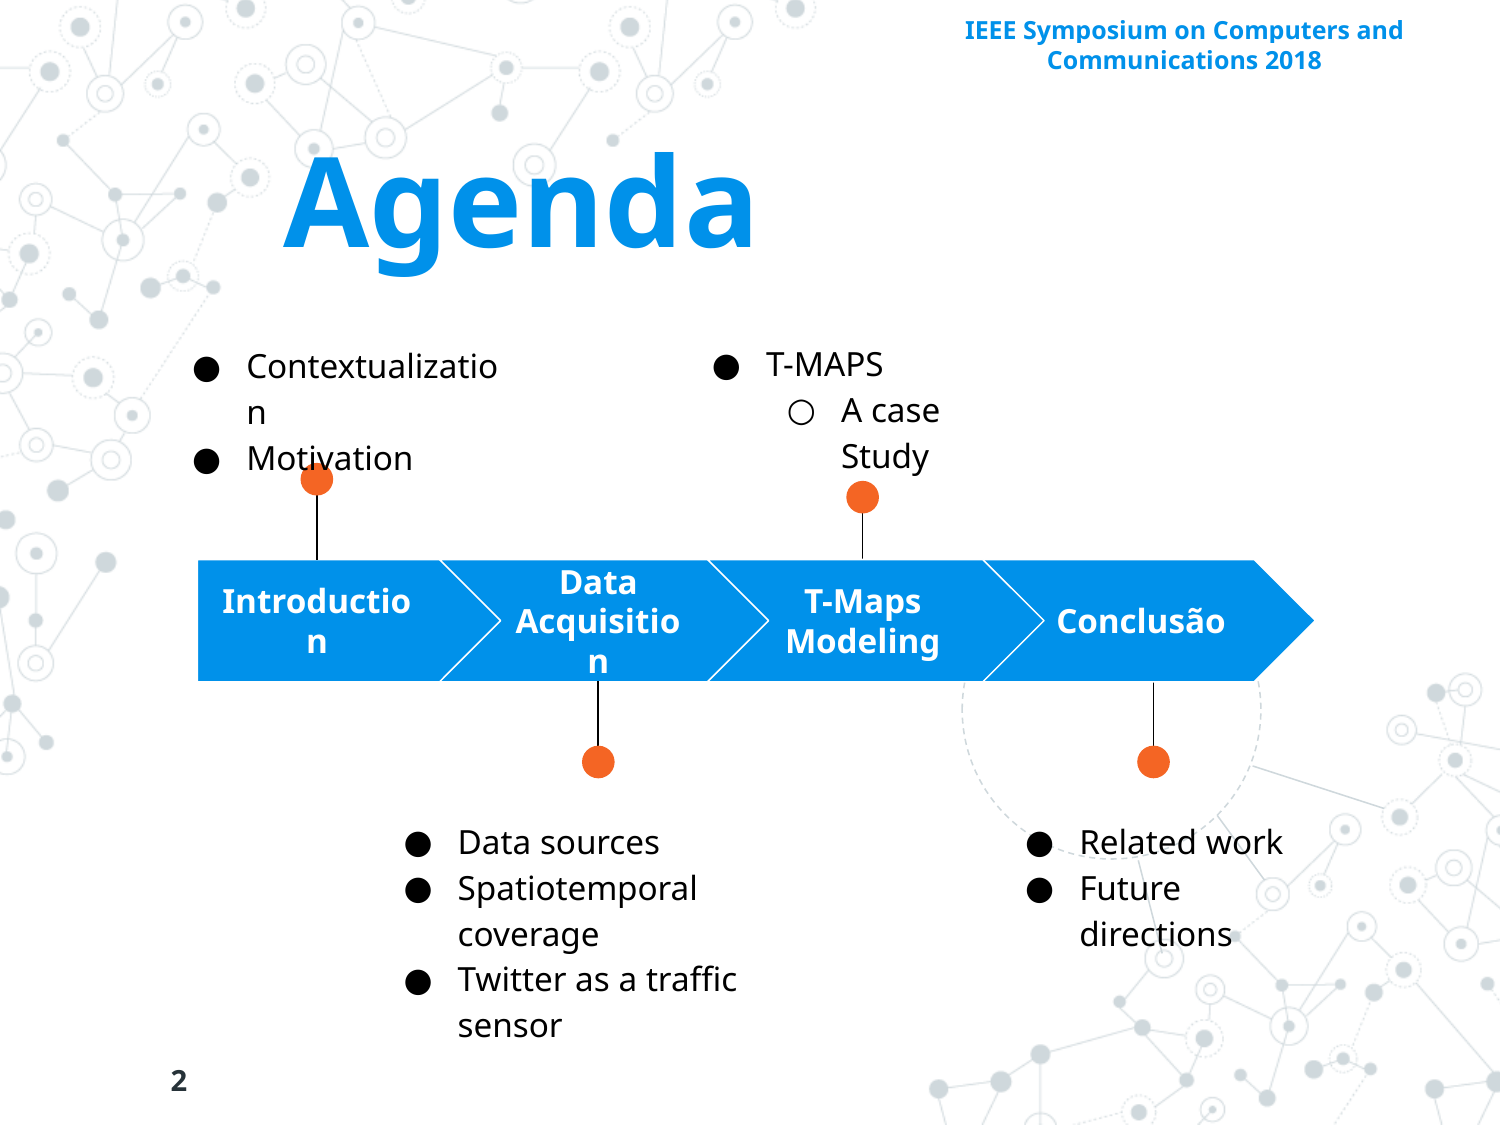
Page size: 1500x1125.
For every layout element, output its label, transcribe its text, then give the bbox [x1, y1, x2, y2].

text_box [1216, 815, 1265, 881]
text_box [984, 559, 1316, 682]
text_box [439, 559, 755, 682]
text_box T-MAPS A case Study [676, 322, 1050, 471]
picture [0, 0, 1500, 1125]
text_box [300, 462, 334, 561]
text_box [846, 480, 880, 579]
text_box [1136, 656, 1171, 779]
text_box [581, 680, 615, 779]
text_box Conclusão [1033, 582, 1249, 660]
title Agenda [268, 33, 1195, 288]
text_box Data sources Spatiotemporal coverage Twitter as a traffic sensor [367, 799, 850, 949]
slide_number ‹#› [112, 1038, 203, 1125]
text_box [1252, 765, 1385, 809]
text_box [1138, 860, 1163, 954]
text_box [707, 559, 1044, 682]
text_box Related work Future directions [989, 799, 1358, 949]
text_box Data Acquisition [490, 582, 707, 660]
text_box Contextualization Motivation [156, 324, 525, 474]
text_box T-Maps Modeling [755, 582, 971, 660]
text_box [197, 559, 490, 682]
text_box Introduction [197, 582, 437, 660]
text_box [962, 680, 1261, 799]
